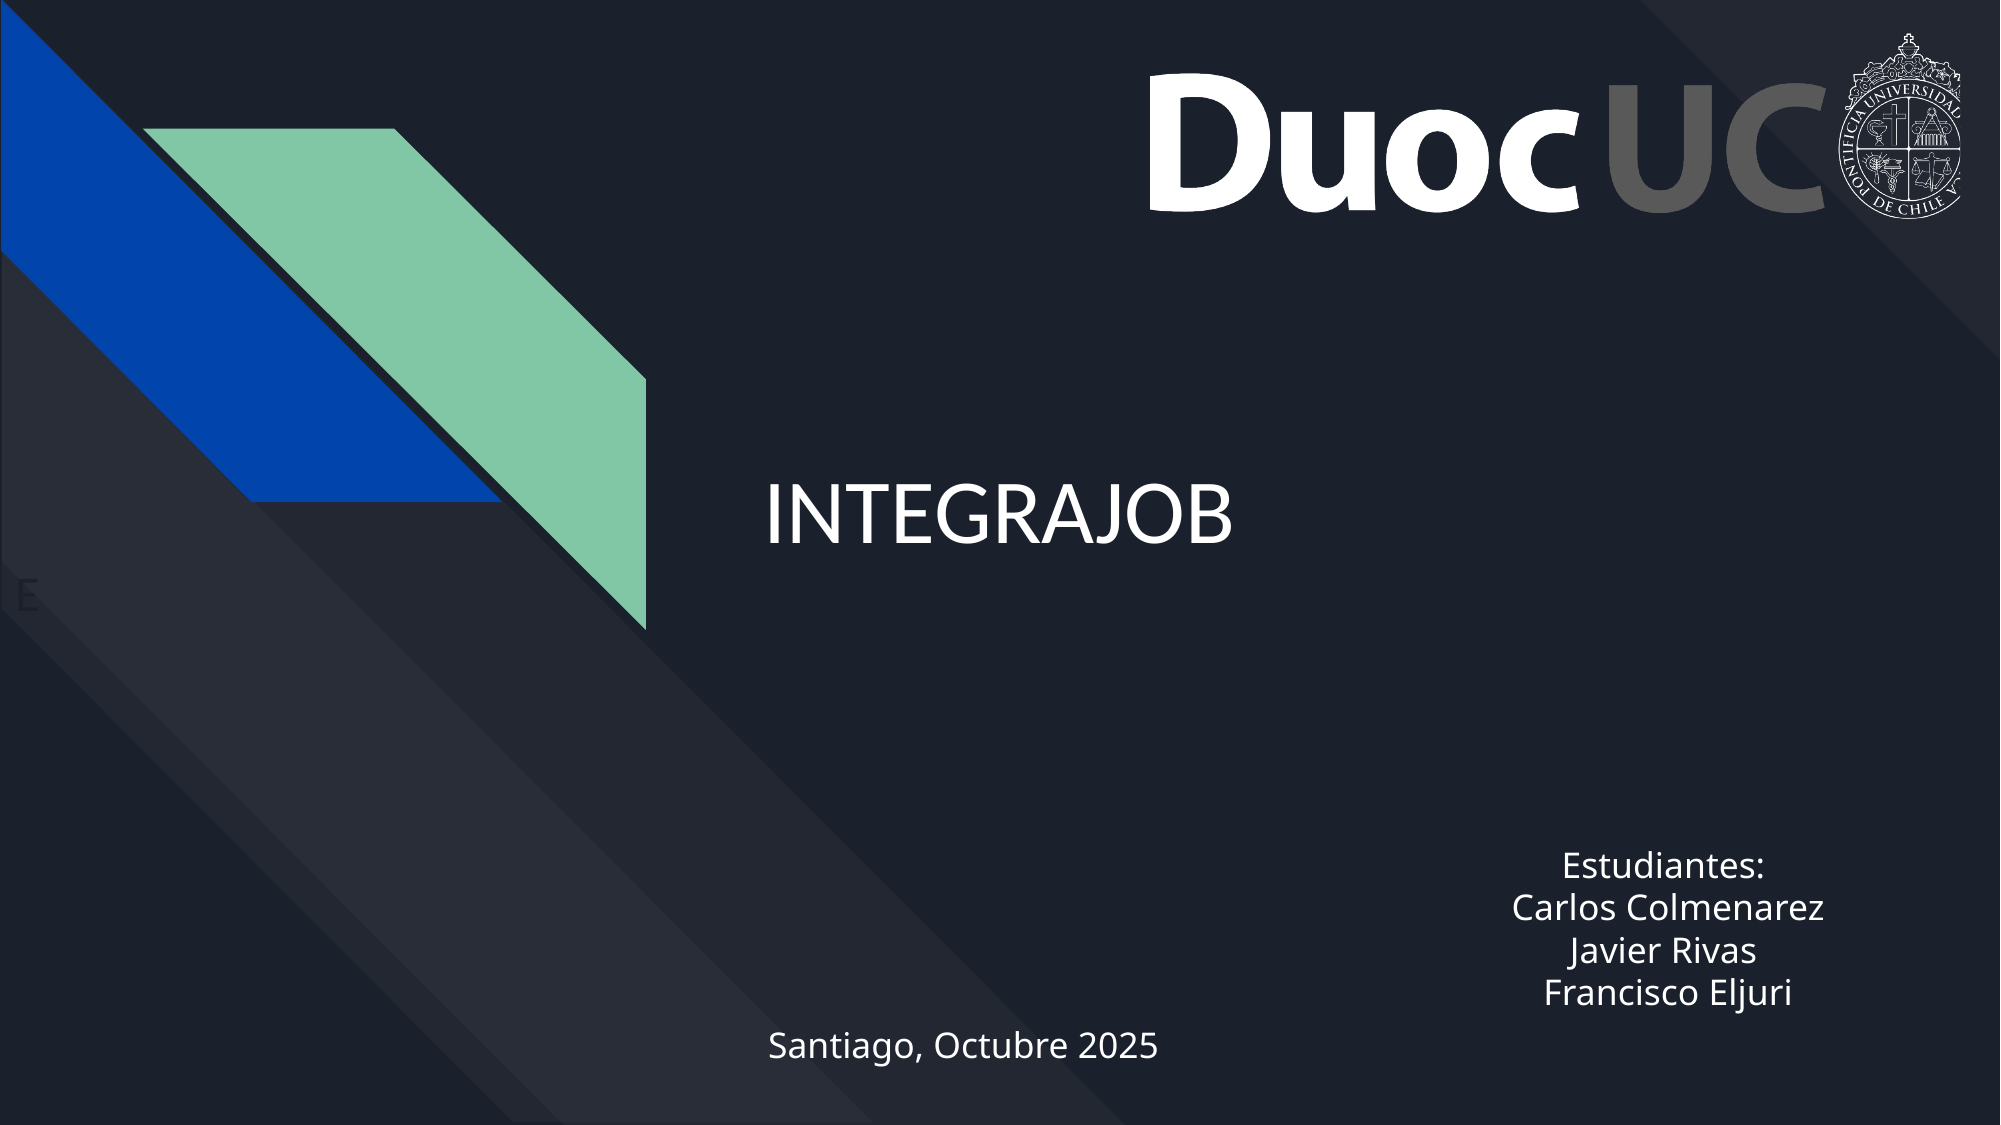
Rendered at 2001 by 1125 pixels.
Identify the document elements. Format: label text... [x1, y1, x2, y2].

text_box Estudiantes: Carlos Colmenarez Javier Rivas Francisco Eljuri [1382, 827, 1955, 1036]
text_box INTEGRAJOB E [0, 444, 2000, 630]
text_box Santiago, Octubre 2025 [753, 1007, 1247, 1074]
picture [1131, 32, 1961, 220]
